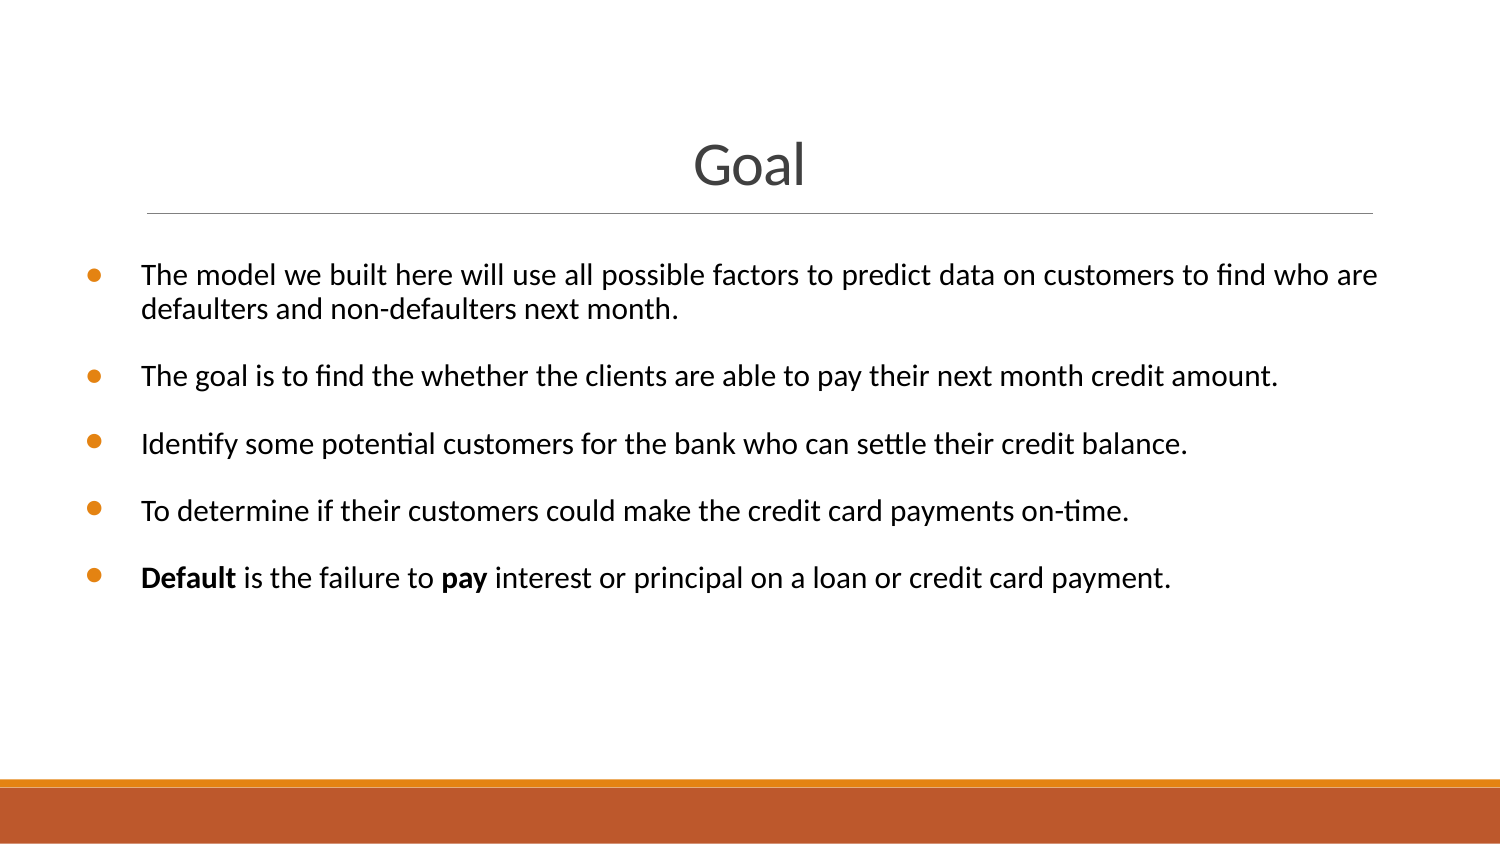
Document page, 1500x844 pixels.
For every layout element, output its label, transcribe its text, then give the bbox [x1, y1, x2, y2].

list The model we built here will use all possible factors to predict data on customers to find who are defaulters and non-defaulters next month. The goal is to find the whether the clients are able to pay their next month credit amount. Identify some potential customers for the bank who can settle their credit balance. To determine if their customers could make the credit card payments on-time. Default is the failure to pay interest or principal on a loan or credit card payment. [51, 243, 1396, 750]
title Goal [51, 120, 1449, 214]
